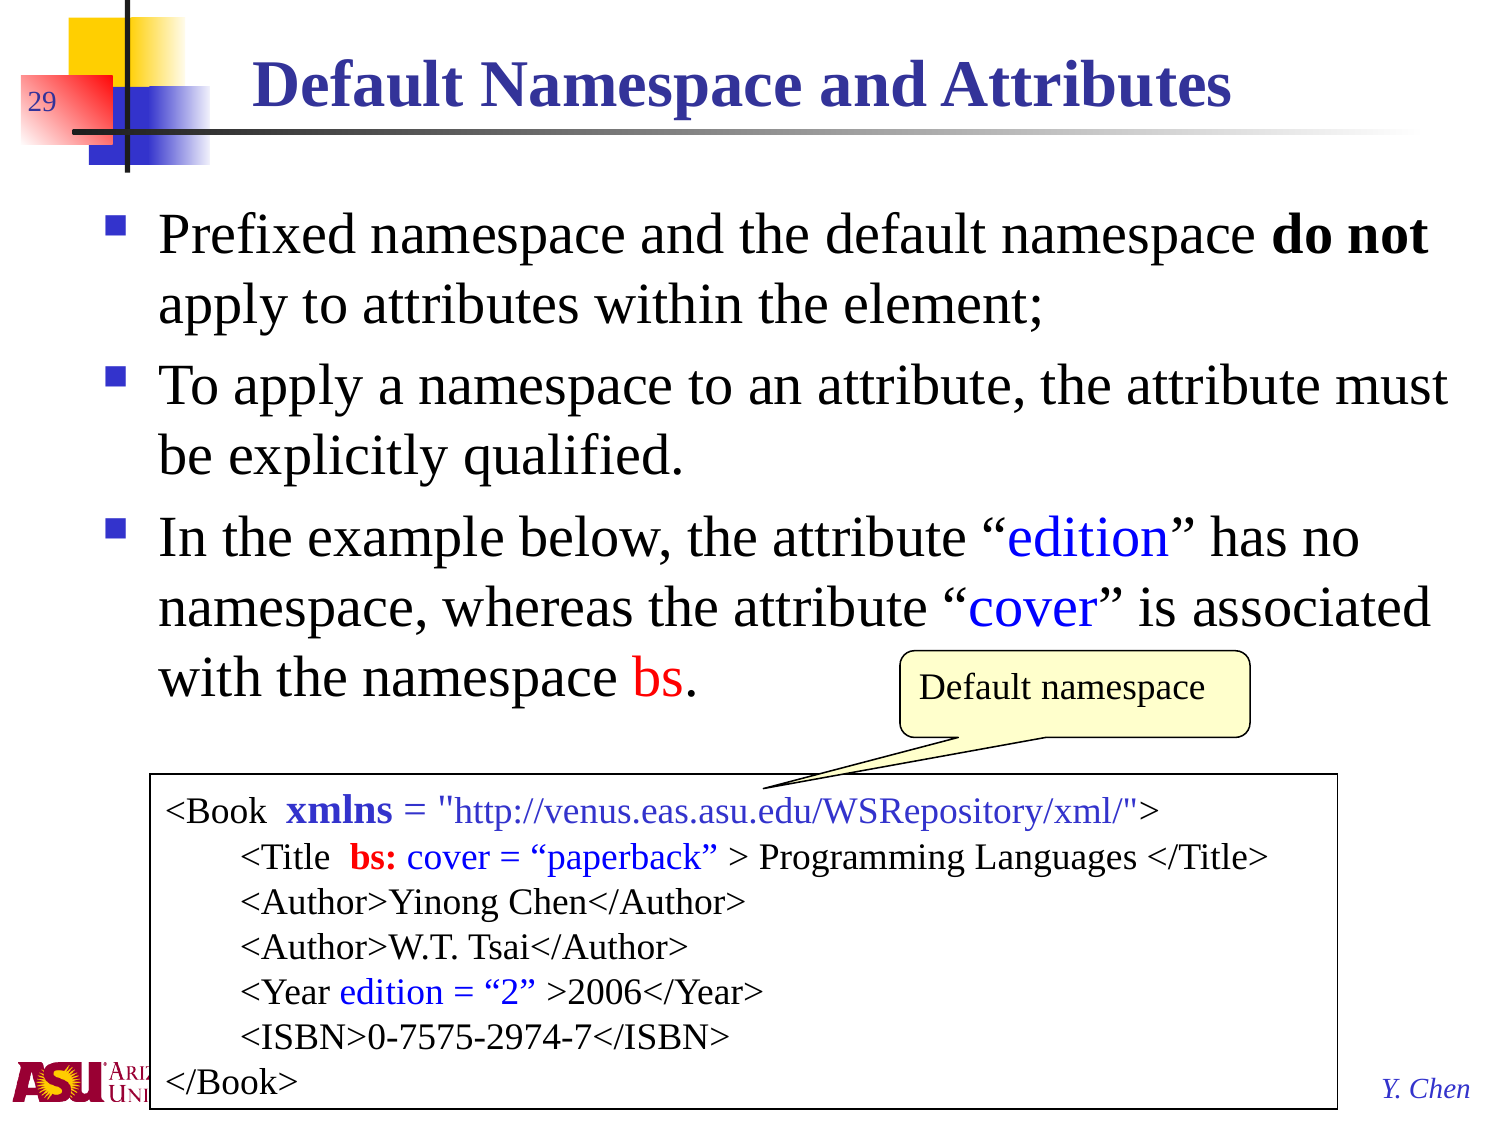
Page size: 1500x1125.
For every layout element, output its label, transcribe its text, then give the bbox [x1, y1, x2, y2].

text_box Default namespace [763, 650, 1251, 789]
title Default Namespace and Attributes [237, 24, 1488, 128]
picture [12, 1062, 149, 1102]
text_box <Book xmlns = "http://venus.eas.asu.edu/WSRepository/xml/"> <Title bs: cover = “paperback” > Programming Languages </Title> <Author>Yinong Chen</Author> <Author>W.T. Tsai</Author> <Year edition = “2” >2006</Year> <ISBN>0-7575-2974-7</ISBN> </Book> [149, 774, 1338, 1109]
list Prefixed namespace and the default namespace do not apply to attributes within the element; To apply a namespace to an attribute, the attribute must be explicitly qualified. In the example below, the attribute “edition” has no namespace, whereas the attribute “cover” is associated with the namespace bs. [87, 187, 1488, 738]
slide_number 29 [12, 49, 138, 126]
